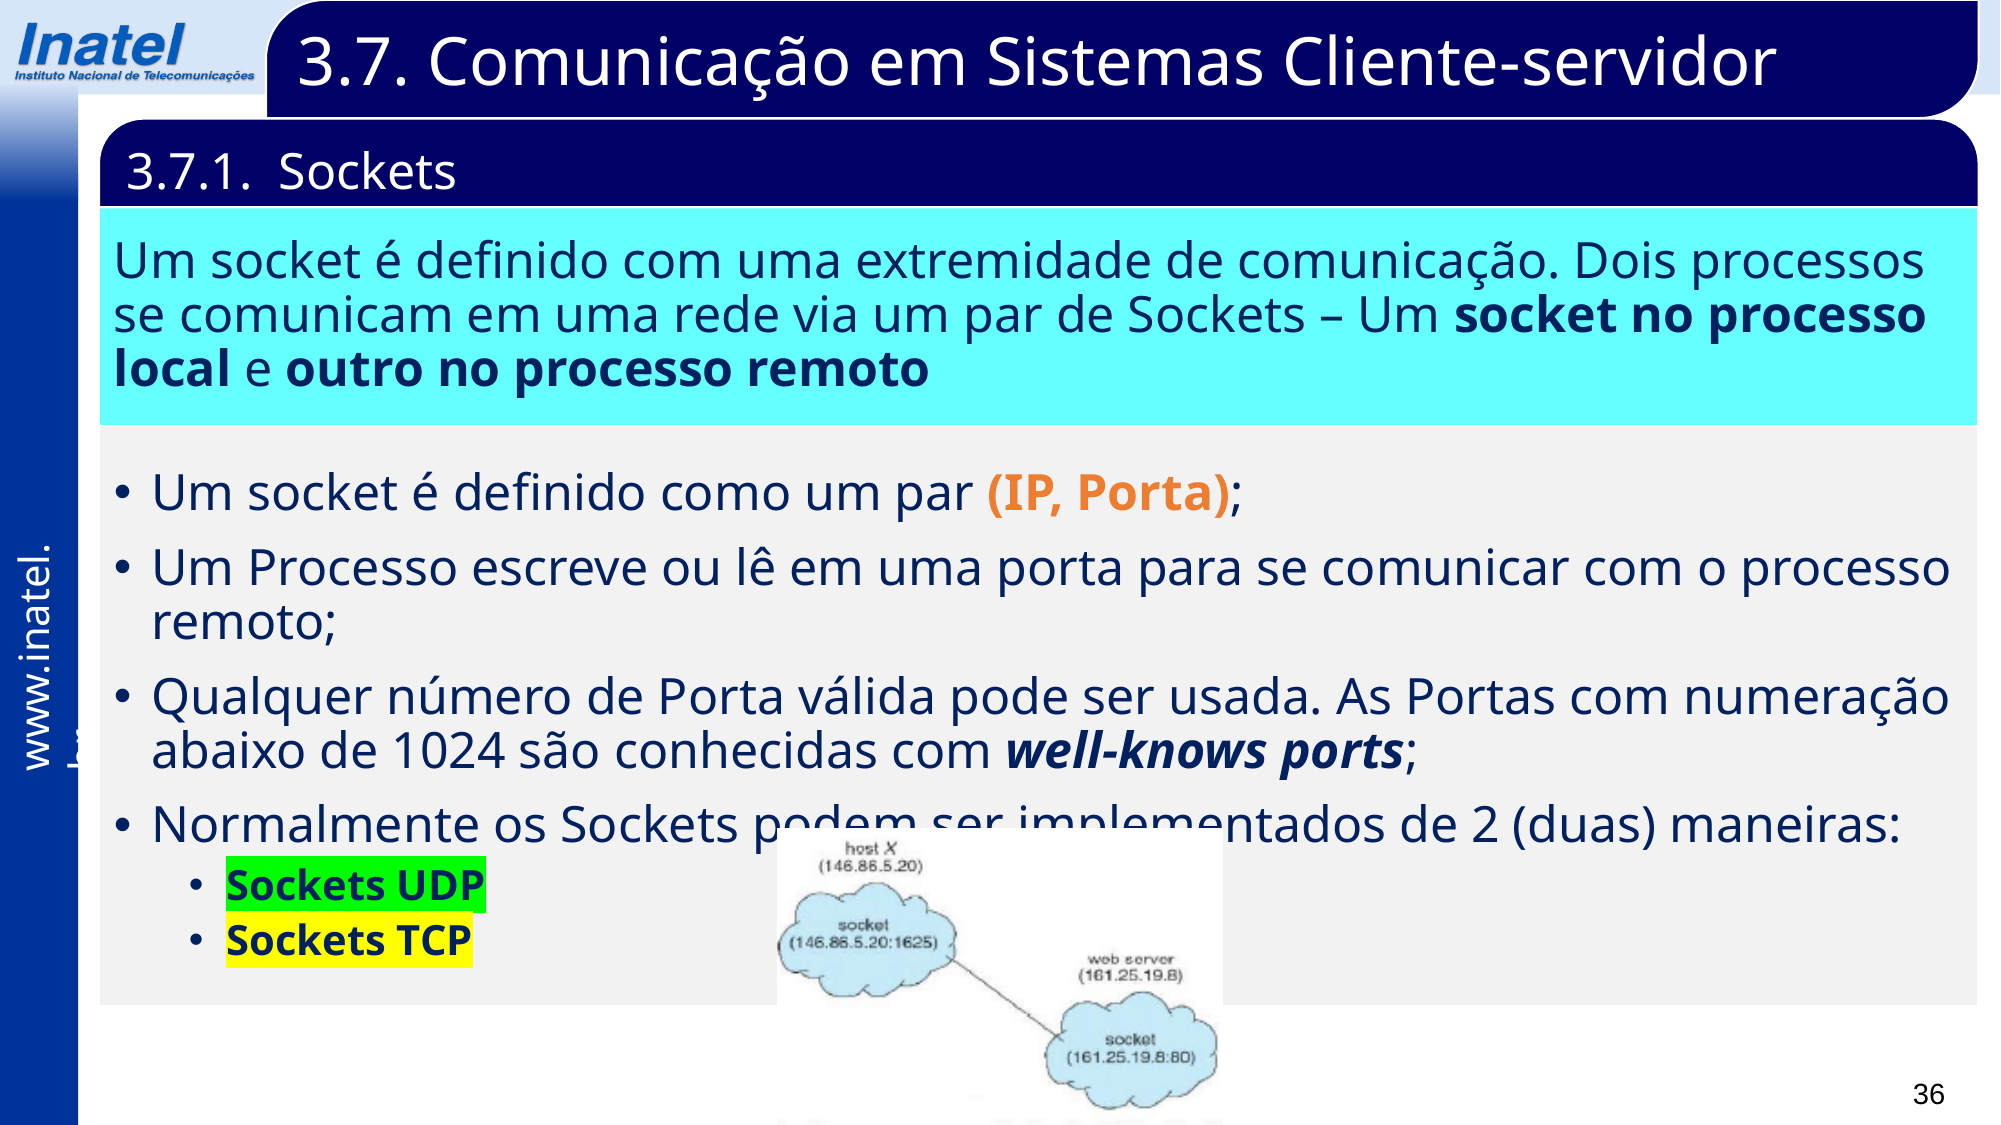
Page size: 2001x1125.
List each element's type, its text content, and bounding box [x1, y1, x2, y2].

text_box Um socket é definido com uma extremidade de comunicação. Dois processos se comunicam em uma rede via um par de Sockets – Um socket no processo local e outro no processo remoto [98, 209, 1980, 425]
picture [12, 20, 258, 85]
text_box Um socket é definido como um par (IP, Porta); Um Processo escreve ou lê em uma porta para se comunicar com o processo remoto; Qualquer número de Porta válida pode ser usada. As Portas com numeração abaixo de 1024 são conhecidas com well-knows ports; Normalmente os Sockets podem ser implementados de 2 (duas) maneiras: Sockets UDP Sockets TCP [98, 425, 1980, 1007]
text_box 3.7.1. Sockets [97, 117, 1980, 209]
picture [777, 828, 1223, 1125]
text_box 3.7. Comunicação em Sistemas Cliente-servidor [264, 0, 1980, 120]
